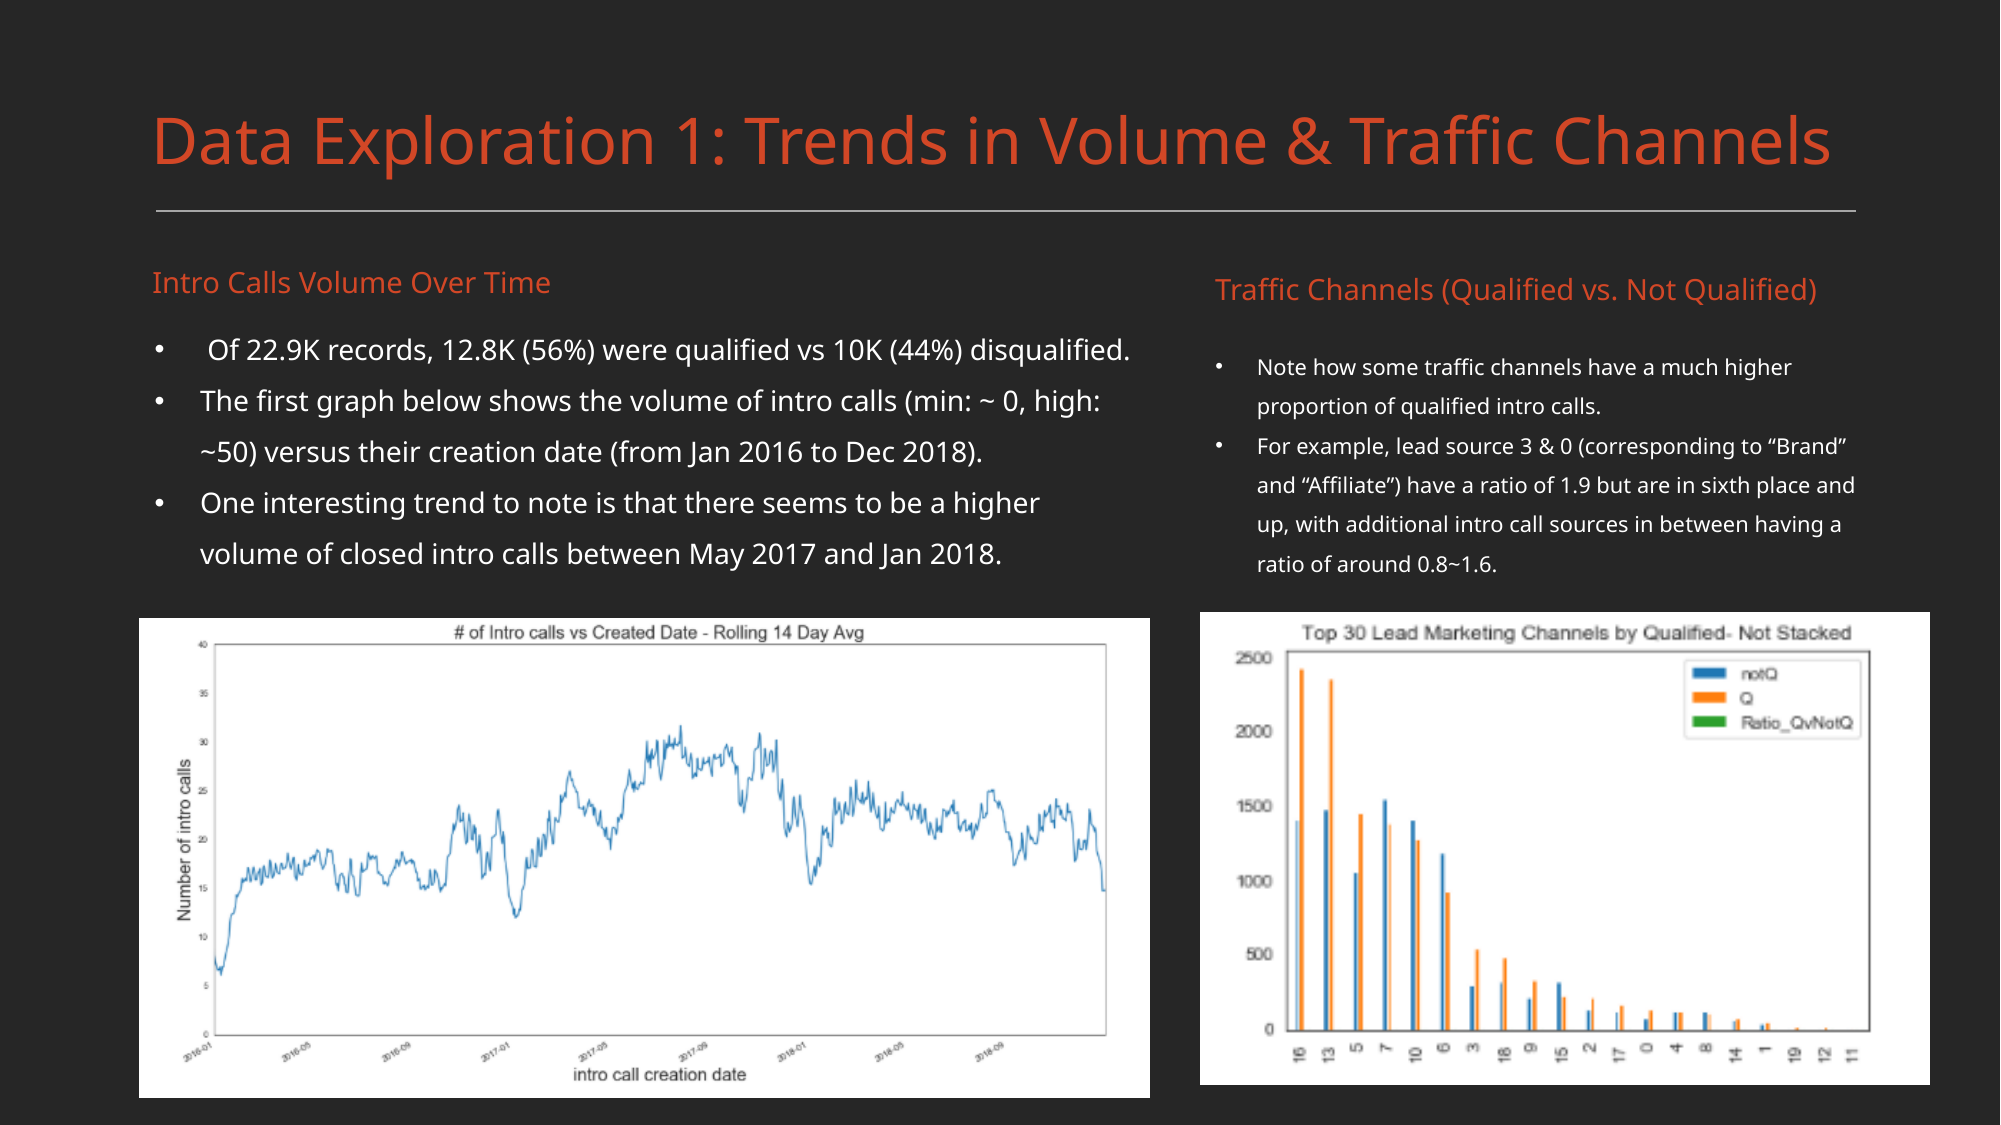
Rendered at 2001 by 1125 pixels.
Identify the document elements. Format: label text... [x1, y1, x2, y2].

text_box Of 22.9K records, 12.8K (56%) were qualified vs 10K (44%) disqualified. The first graph below shows the volume of intro calls (min: ~ 0, high: ~50) versus their creation date (from Jan 2016 to Dec 2018). One interesting trend to note is that there seems to be a higher volume of closed intro calls between May 2017 and Jan 2018. [139, 307, 1150, 588]
title Data Exploration 1: Trends in Volume & Traffic Channels [136, 75, 1862, 211]
text_box Traffic Channels (Qualified vs. Not Qualified) [1200, 246, 1879, 314]
text_box Note how some traffic channels have a much higher proportion of qualified intro calls. For example, lead source 3 & 0 (corresponding to “Brand” and “Affiliate”) have a ratio of 1.9 but are in sixth place and up, with additional intro call sources in between having a ratio of around 0.8~1.6. [1200, 332, 1879, 588]
text_box Intro Calls Volume Over Time [137, 239, 1063, 307]
picture [1200, 612, 1930, 1085]
picture [139, 618, 1150, 1098]
